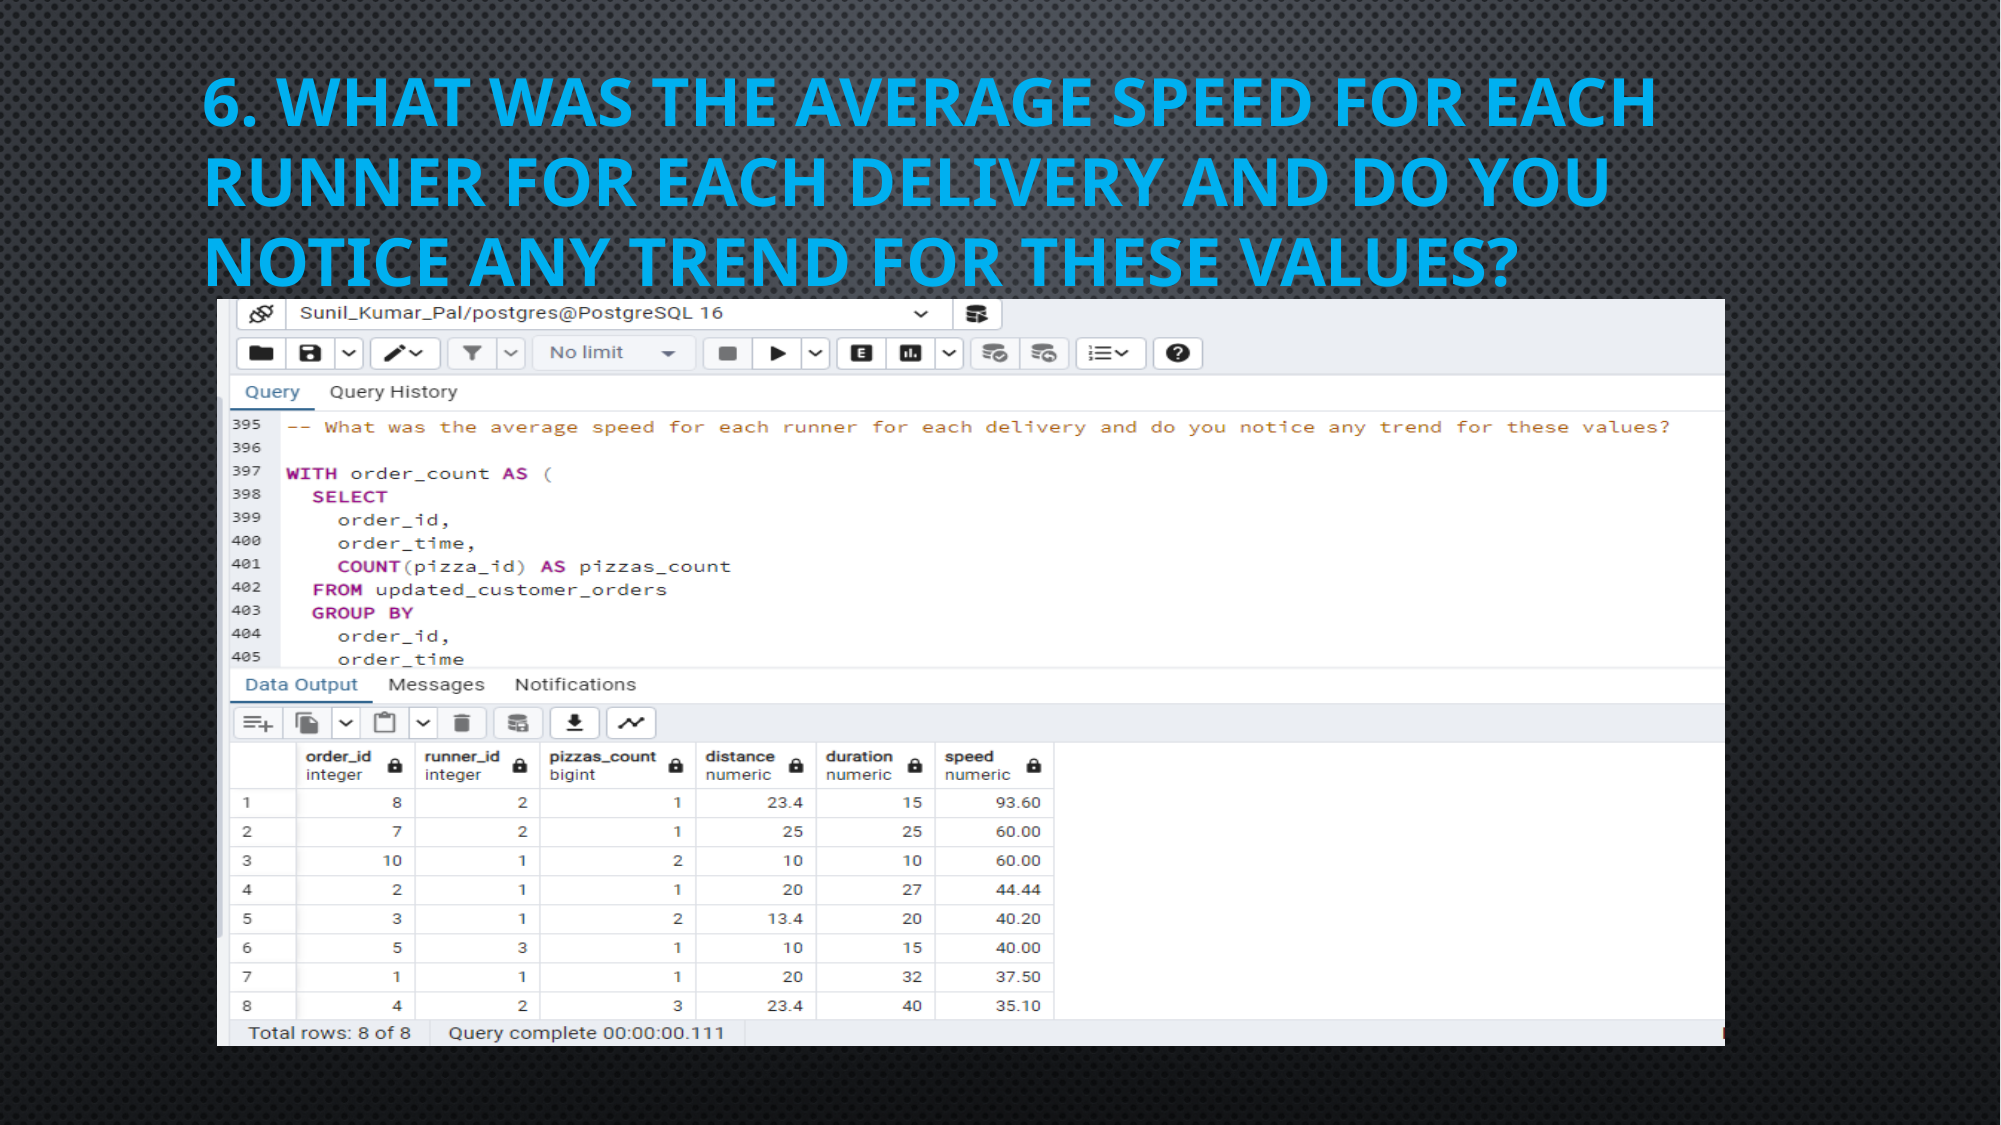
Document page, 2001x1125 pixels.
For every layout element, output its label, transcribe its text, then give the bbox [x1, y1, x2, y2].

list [216, 299, 1726, 1046]
title 6. What was the average speed for each runner for each delivery and do you notice any trend for these values? [187, 60, 1813, 300]
